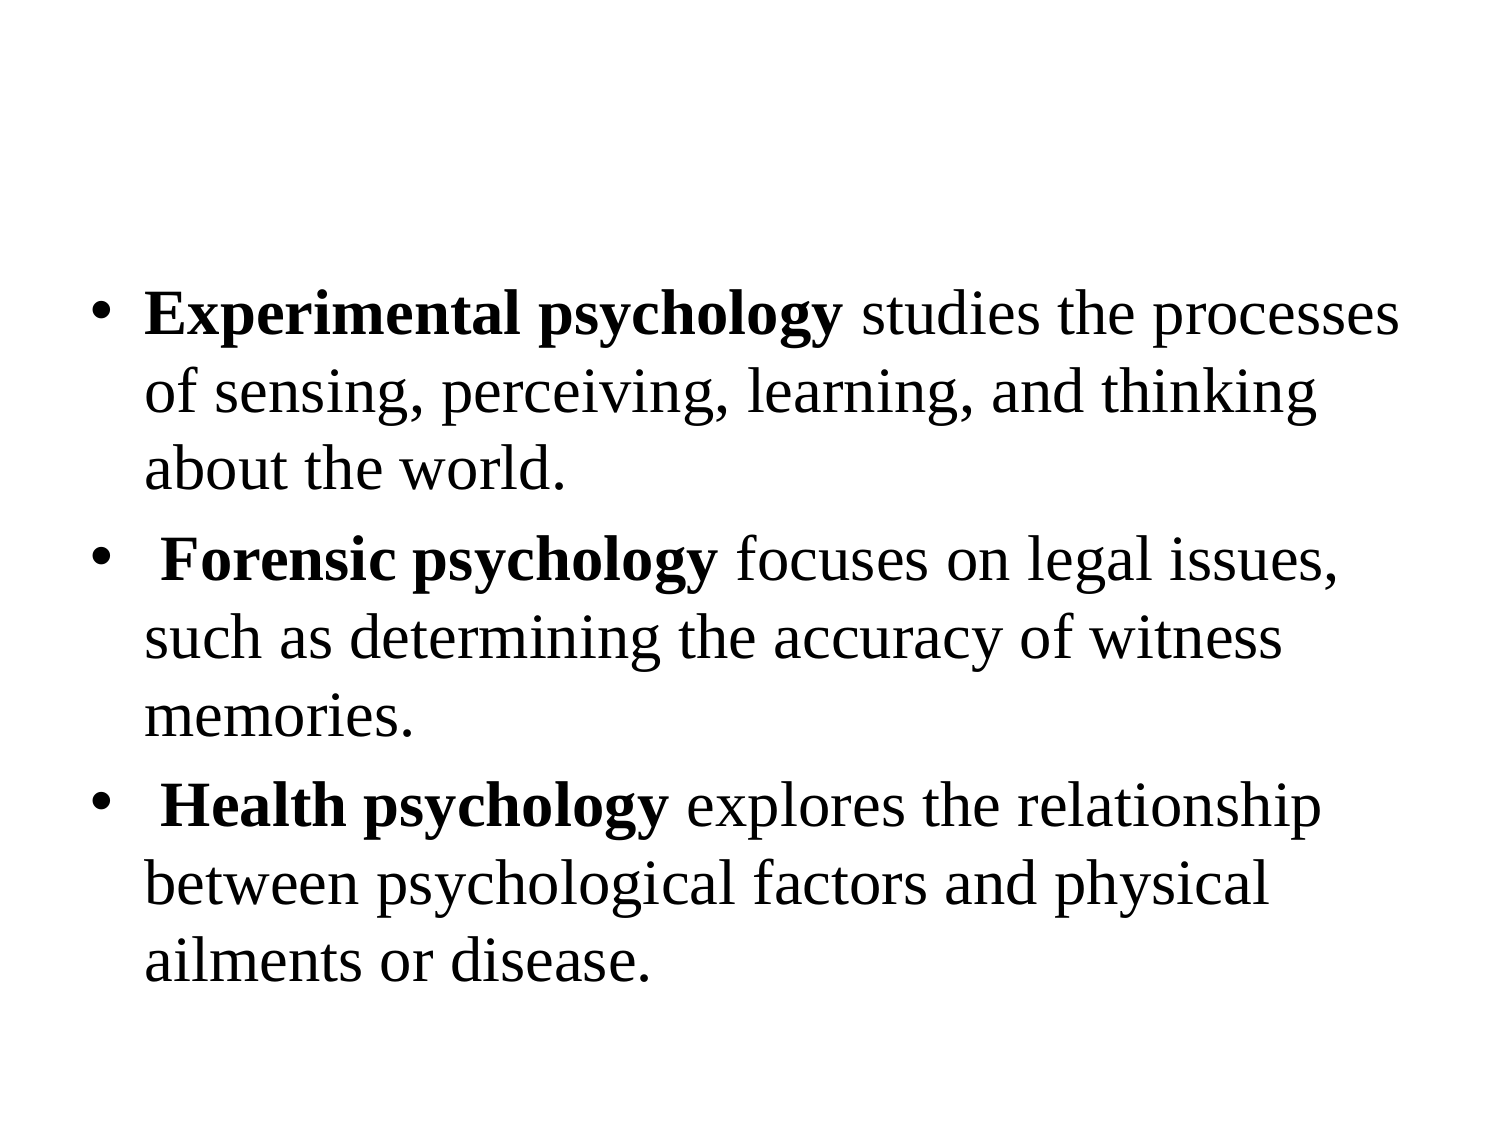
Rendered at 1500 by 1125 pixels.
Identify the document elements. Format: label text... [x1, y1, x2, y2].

list Experimental psychology studies the processes of sensing, perceiving, learning, and thinking about the world. Forensic psychology focuses on legal issues, such as determining the accuracy of witness memories. Health psychology explores the relationship between psychological factors and physical ailments or disease. [75, 262, 1425, 1005]
